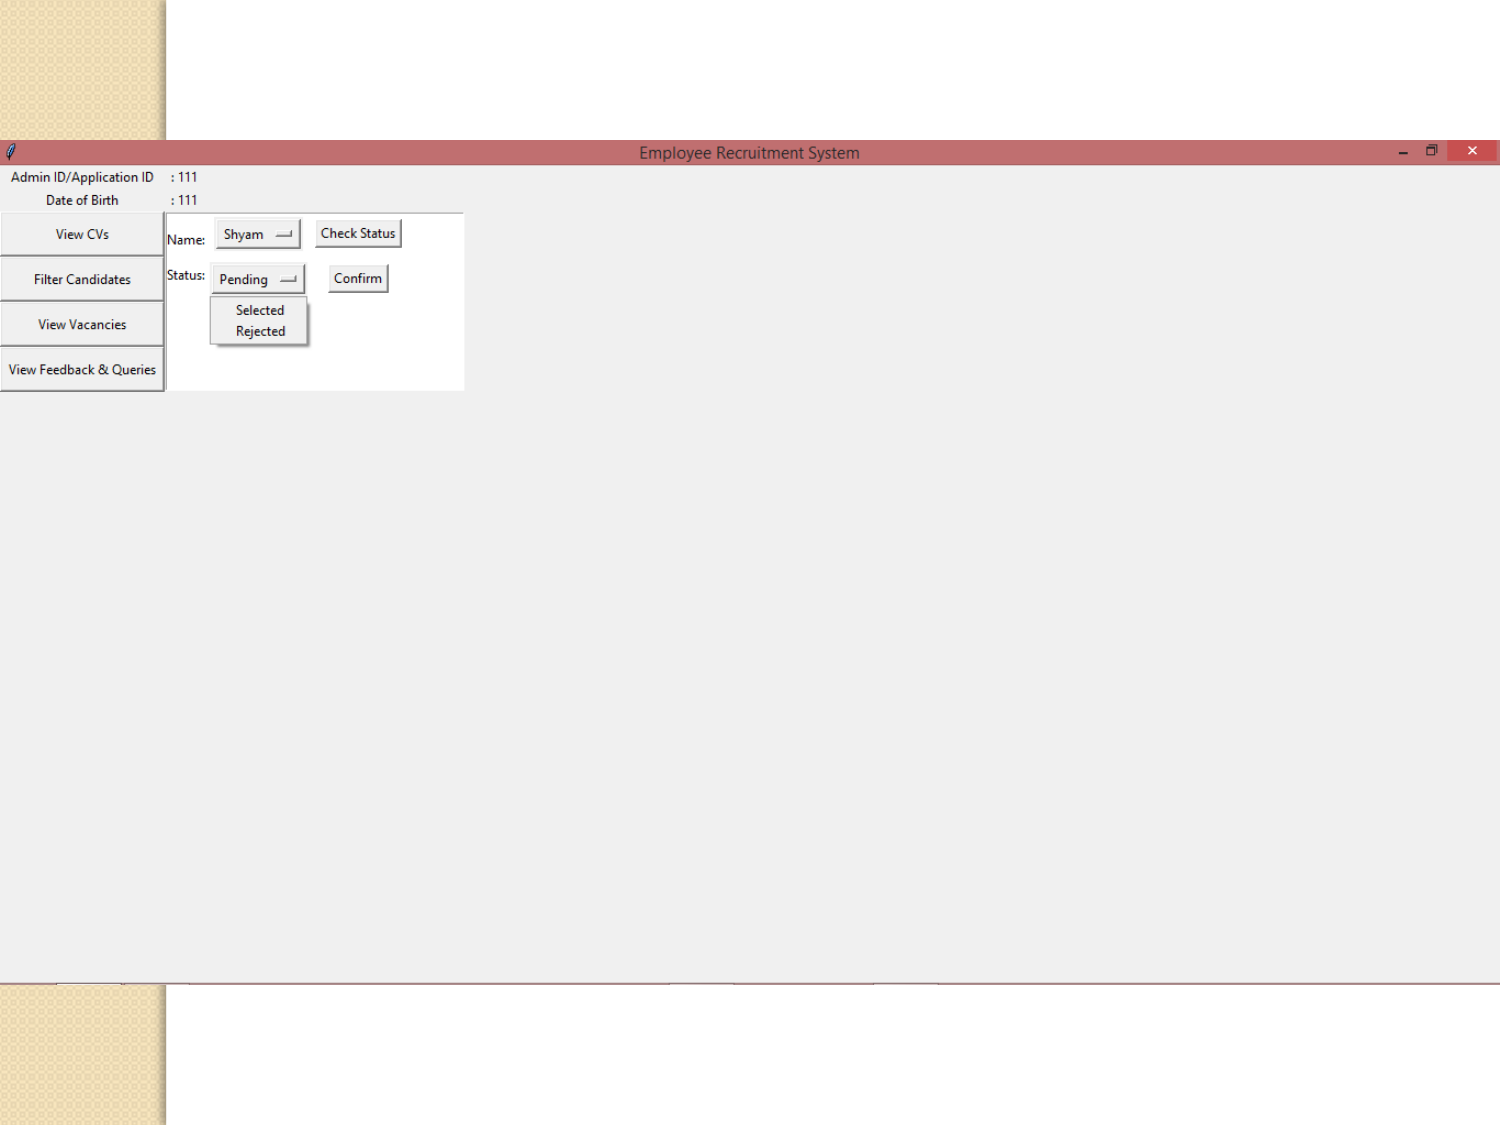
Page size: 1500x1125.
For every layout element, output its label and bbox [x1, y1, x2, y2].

picture [0, 140, 1500, 985]
